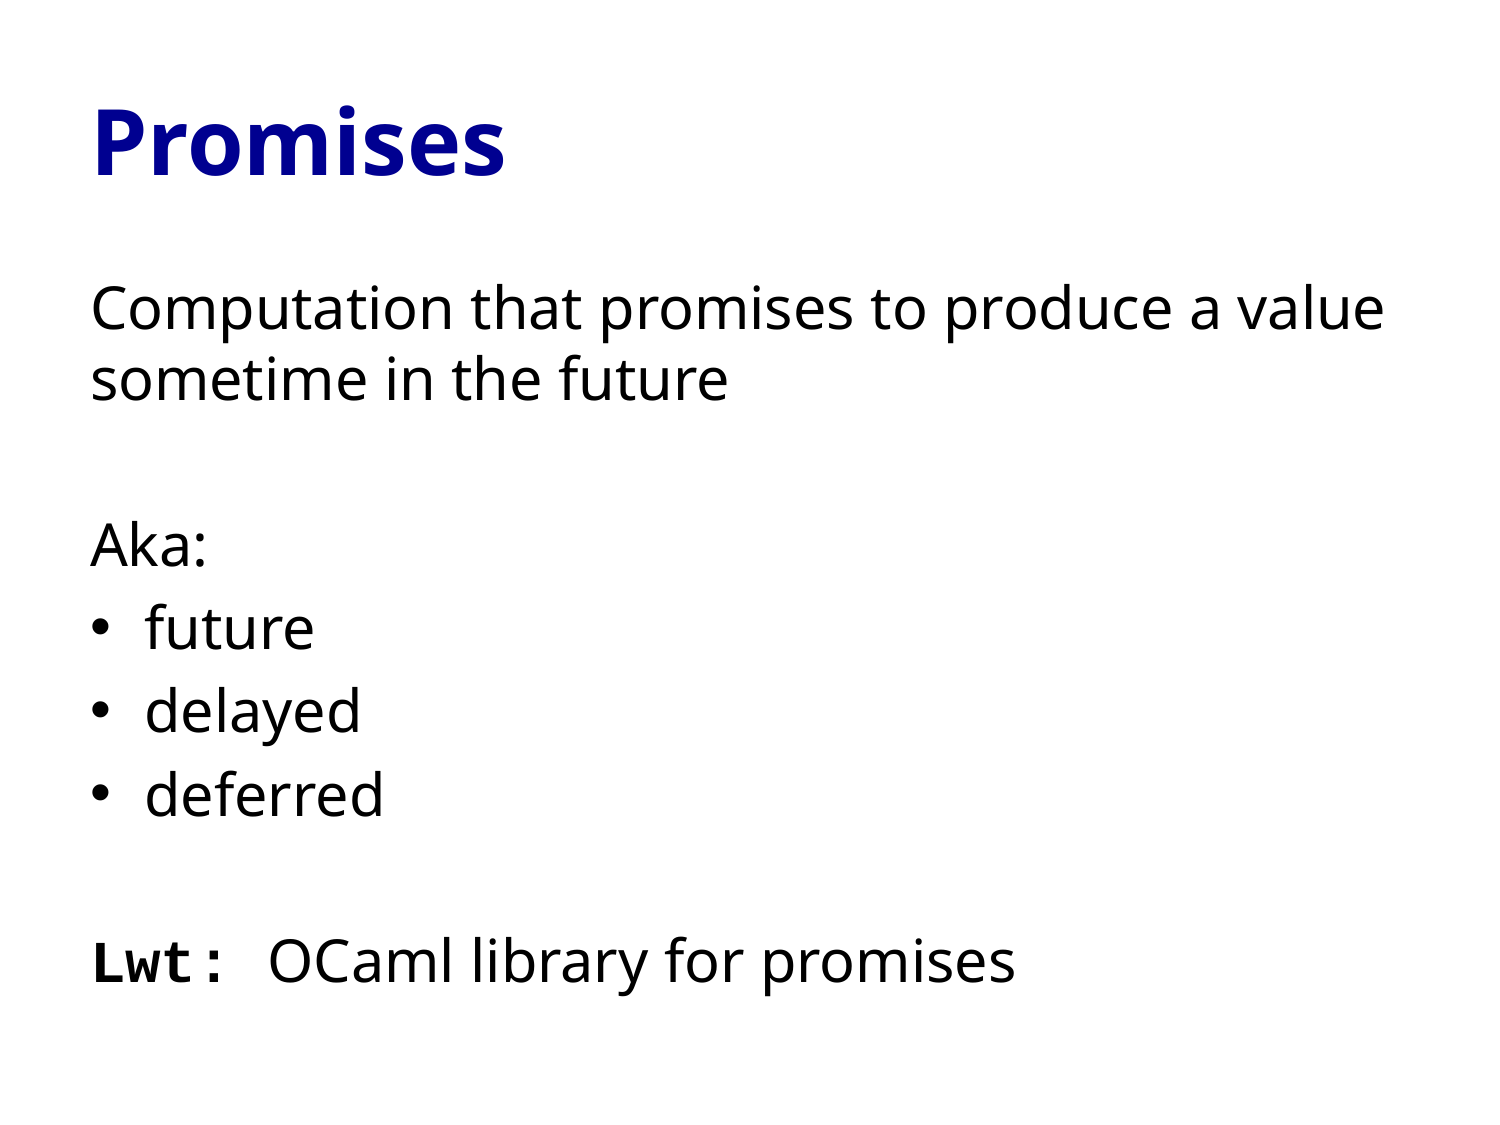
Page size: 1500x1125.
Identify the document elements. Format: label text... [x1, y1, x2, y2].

title Promises [75, 45, 1425, 233]
list Computation that promises to produce a value sometime in the future Aka: future delayed deferred Lwt: OCaml library for promises [75, 262, 1425, 1005]
